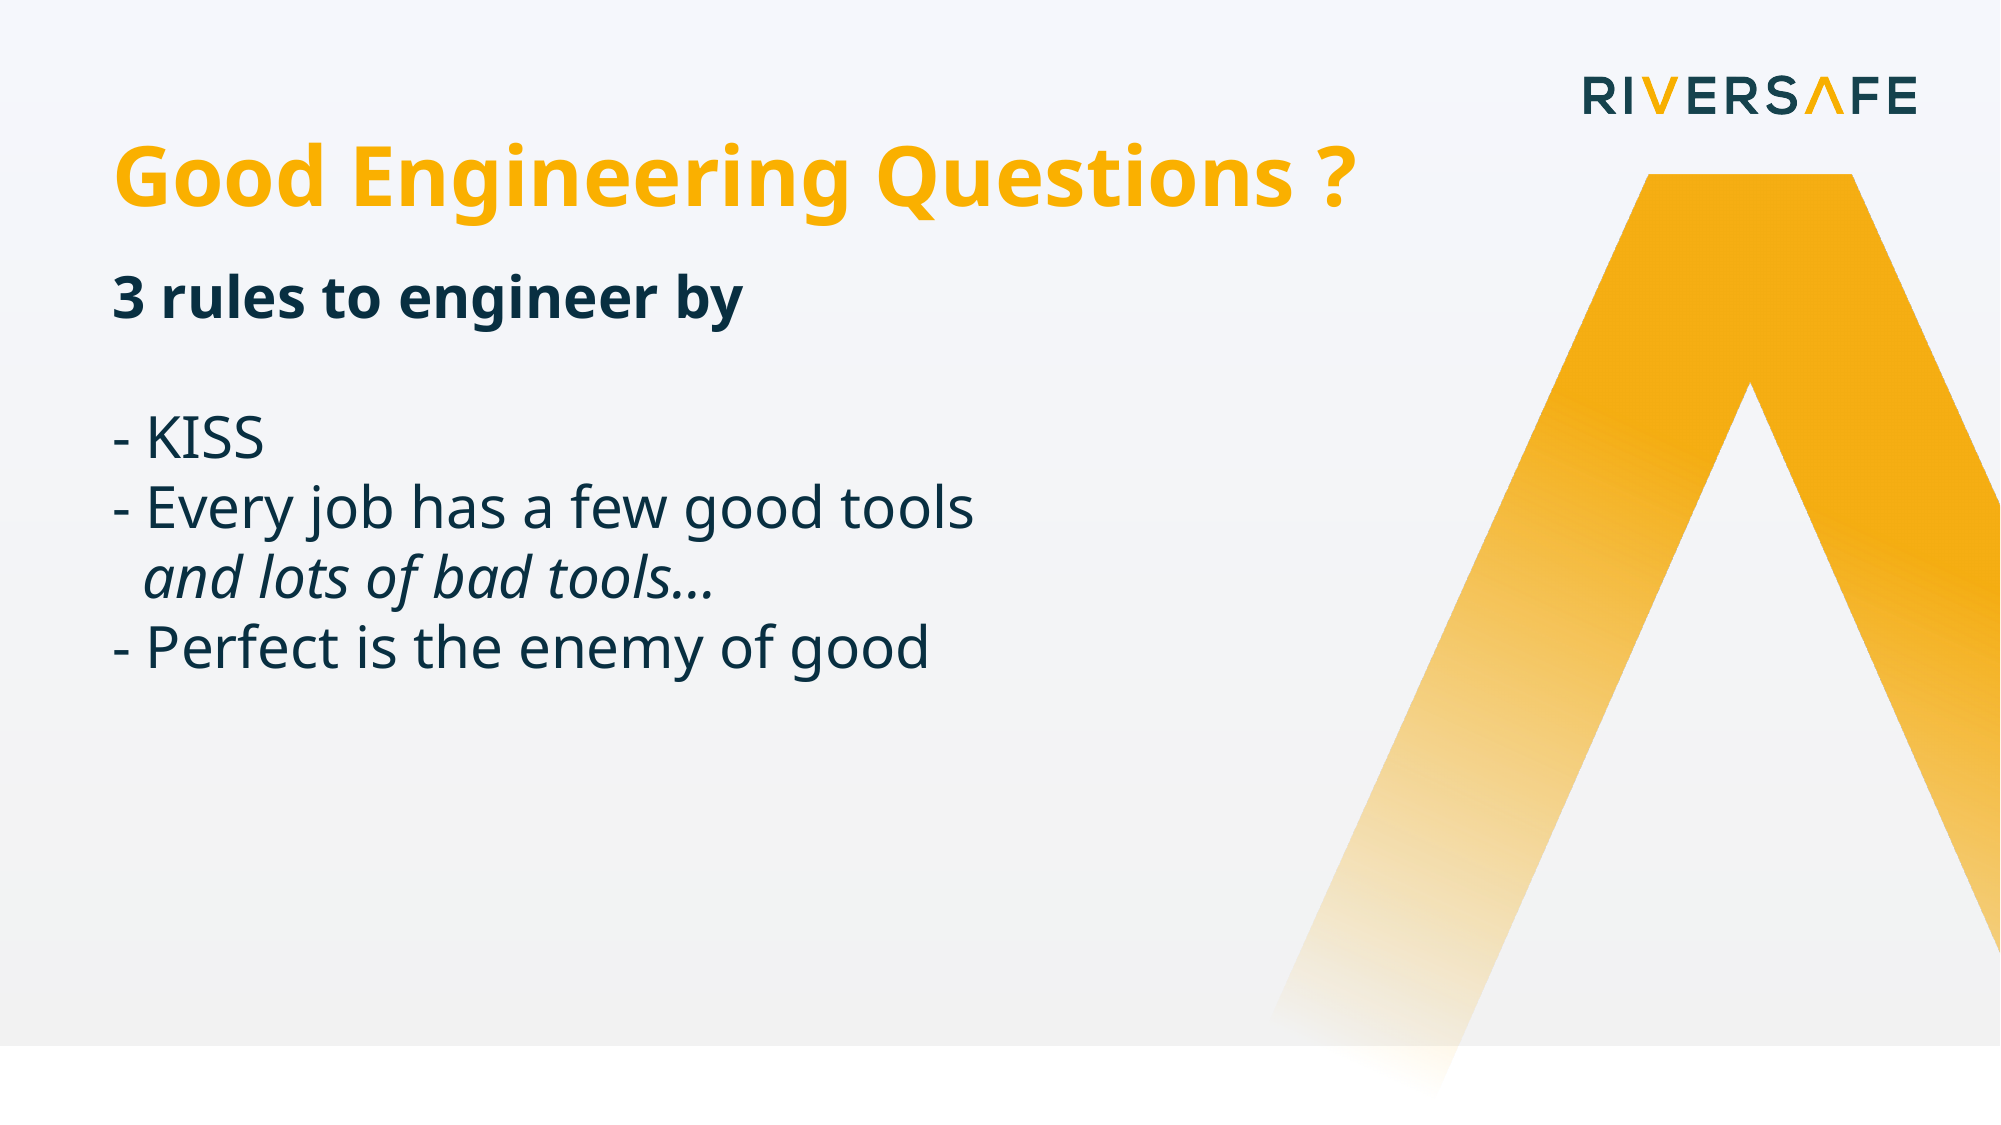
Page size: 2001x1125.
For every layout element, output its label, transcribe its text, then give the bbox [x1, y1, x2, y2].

text_box 3 rules to engineer by - KISS - Every job has a few good tools and lots of bad tools… - Perfect is the enemy of good [97, 252, 1701, 382]
text_box Good Engineering Questions ? [97, 126, 1497, 207]
picture [1206, 174, 2001, 1125]
picture [1584, 75, 1916, 115]
